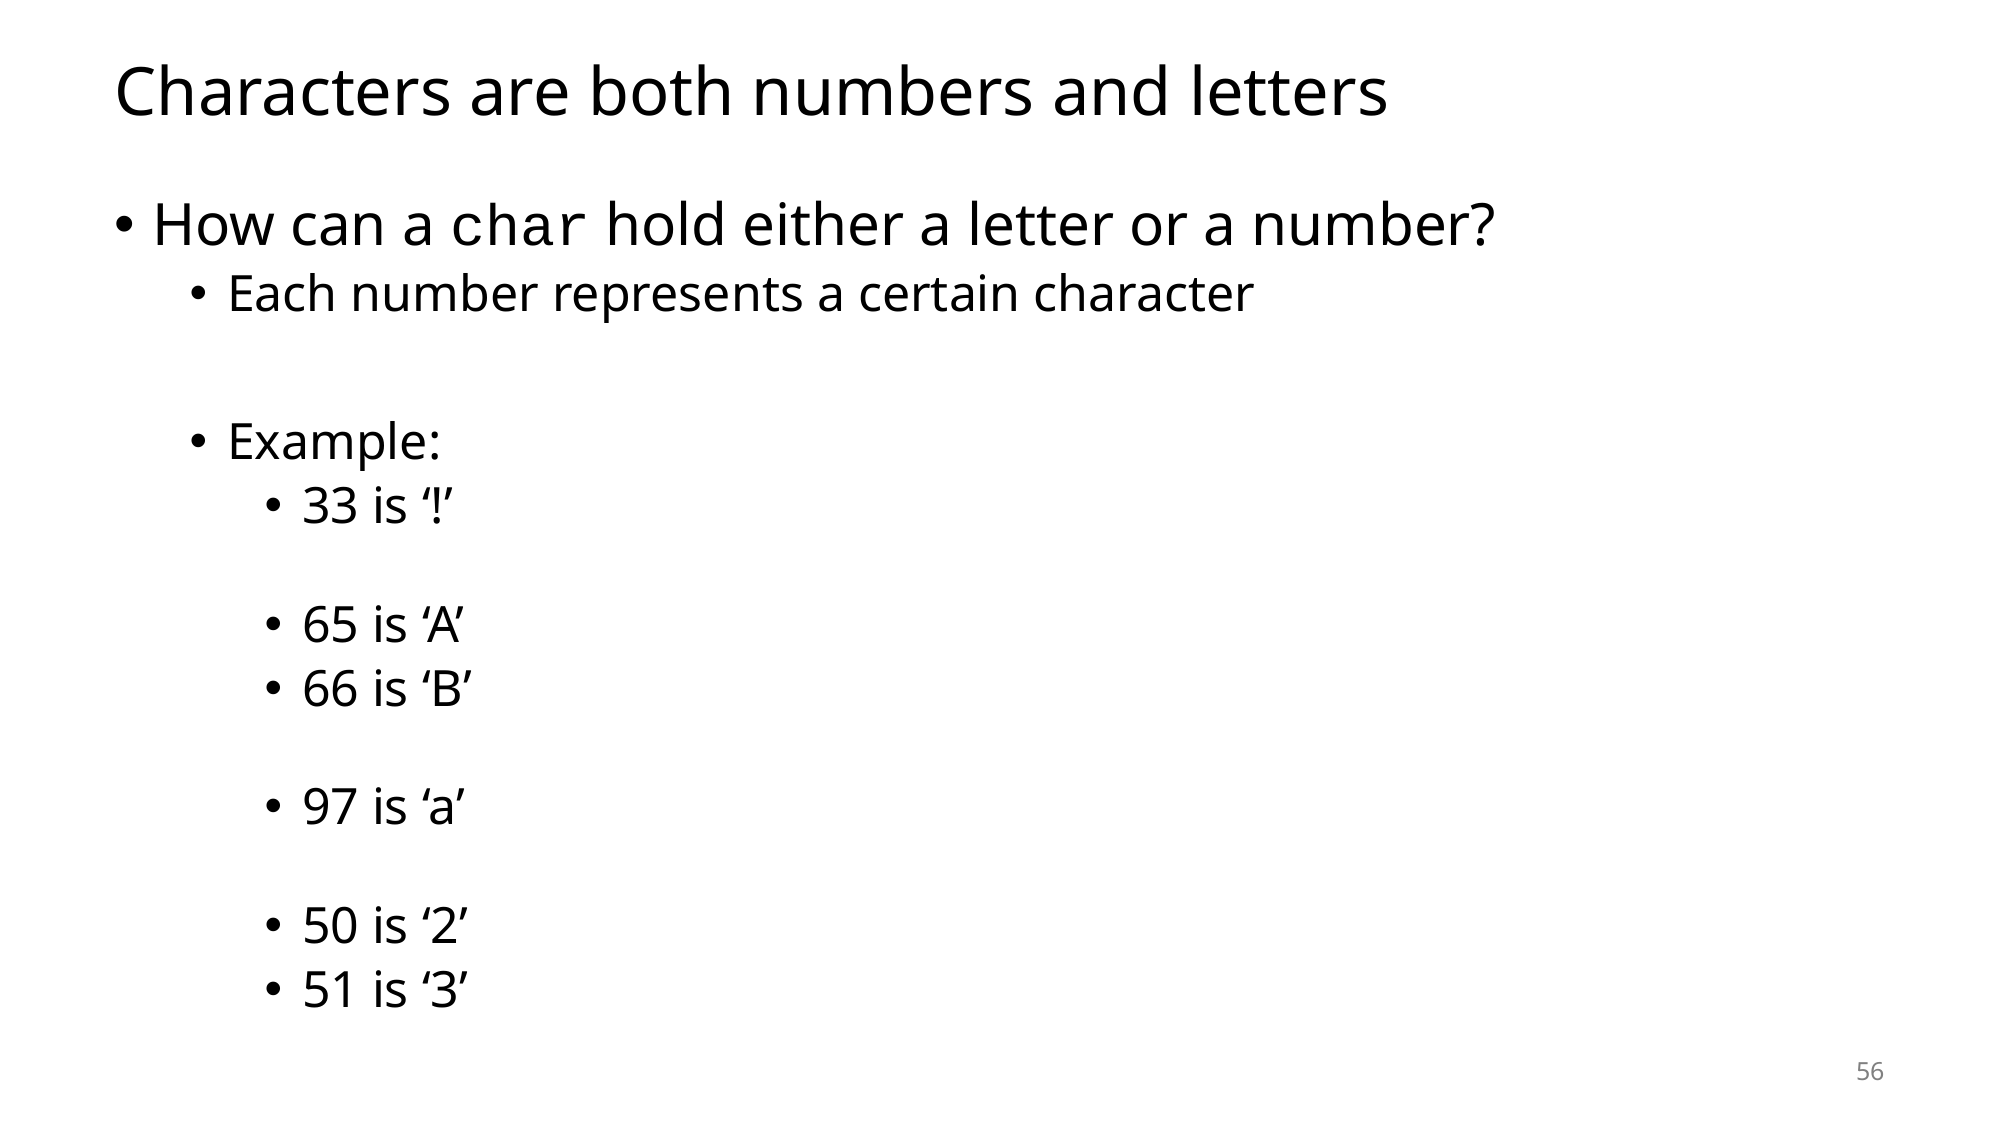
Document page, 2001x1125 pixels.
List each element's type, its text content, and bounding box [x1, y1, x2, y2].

list How can a char hold either a letter or a number? Each number represents a certain character Example: 33 is ‘!’ 65 is ‘A’ 66 is ‘B’ 97 is ‘a’ 50 is ‘2’ 51 is ‘3’ [99, 187, 1900, 1013]
title Characters are both numbers and letters [99, 37, 1900, 150]
slide_number 56 [1749, 1042, 1900, 1103]
